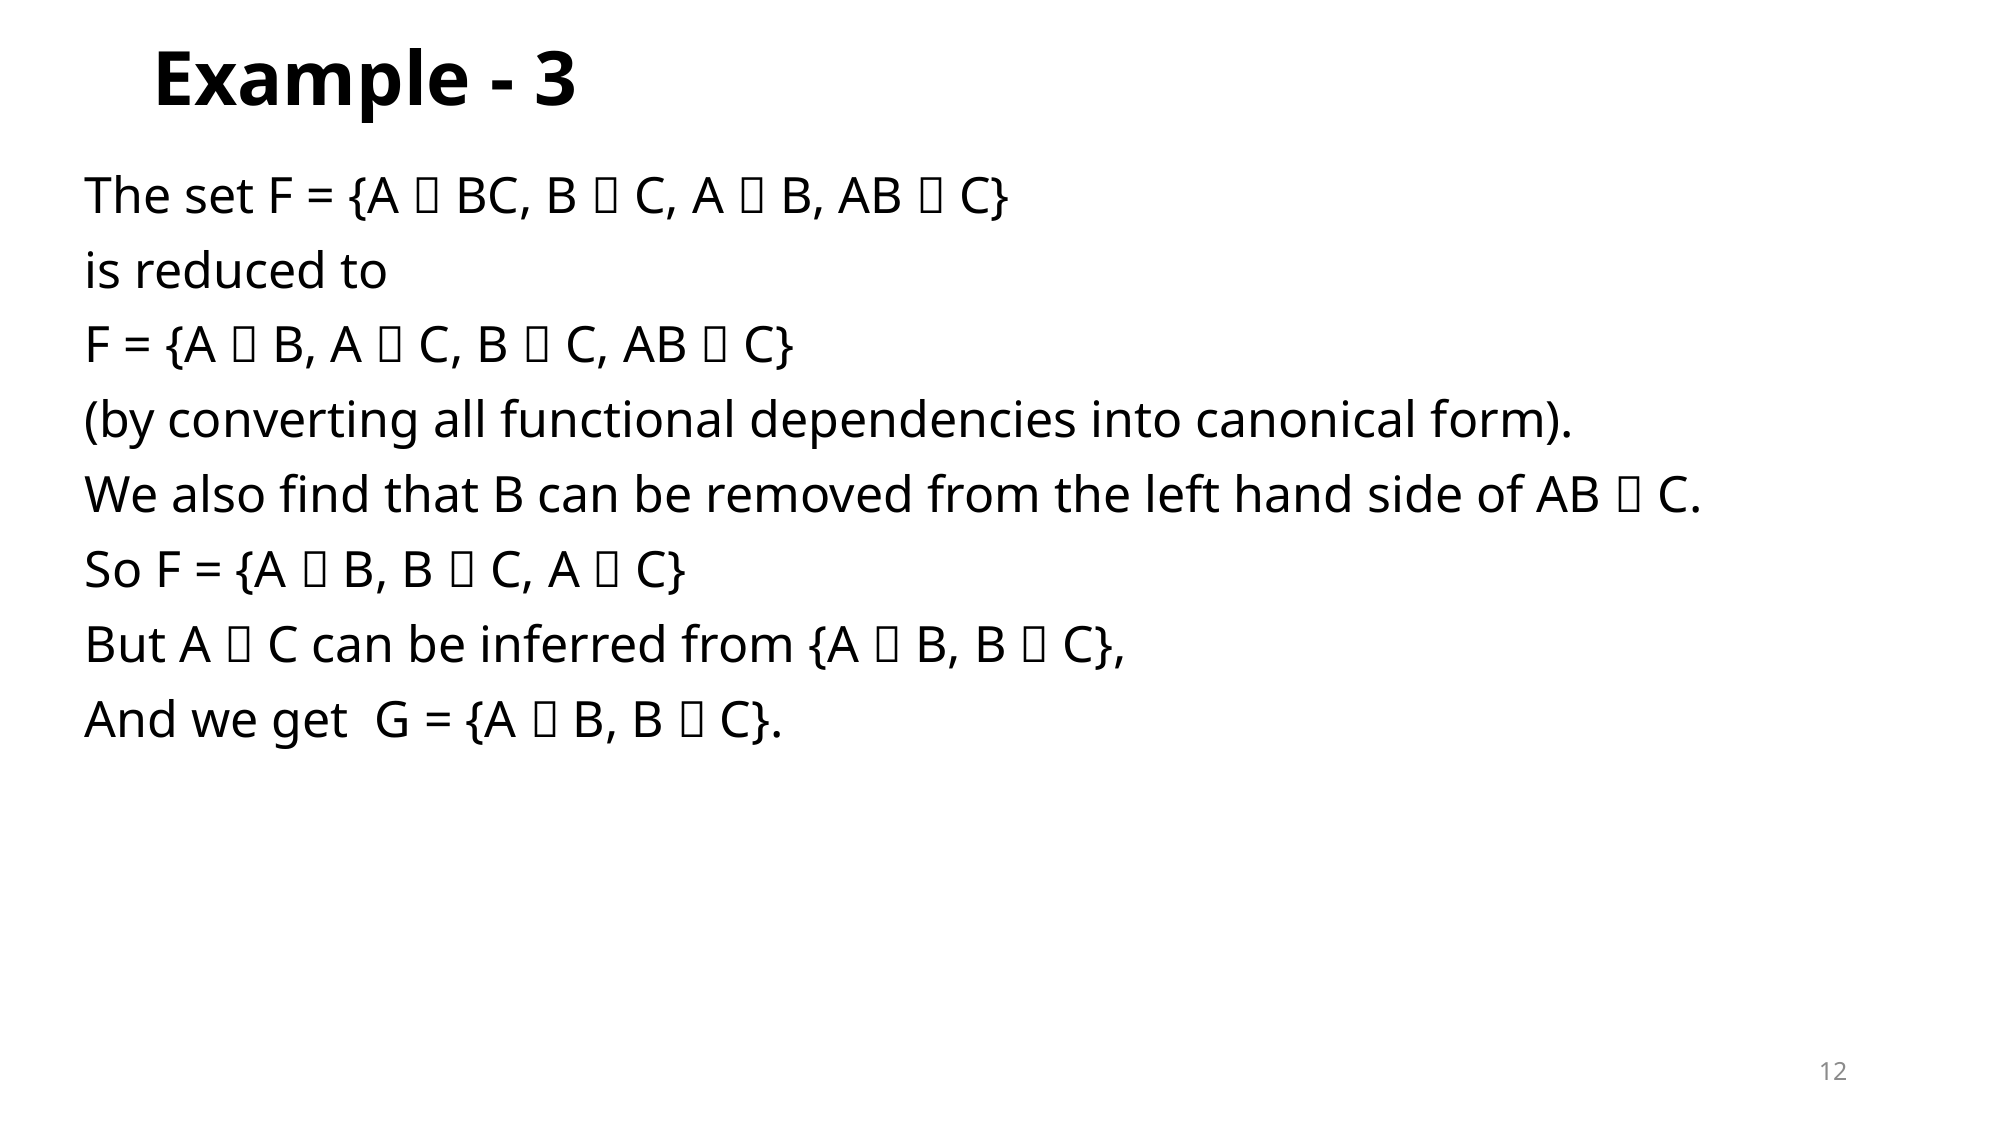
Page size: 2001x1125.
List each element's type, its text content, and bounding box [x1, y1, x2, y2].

list The set F = {A  BC, B  C, A  B, AB  C} is reduced to F = {A  B, A  C, B  C, AB  C} (by converting all functional dependencies into canonical form). We also find that B can be removed from the left hand side of AB  C. So F = {A  B, B  C, A  C} But A  C can be inferred from {A  B, B  C}, And we get G = {A  B, B  C}. [69, 162, 1976, 1014]
title Example - 3 [137, 0, 1863, 162]
slide_number 12 [1412, 1042, 1863, 1103]
